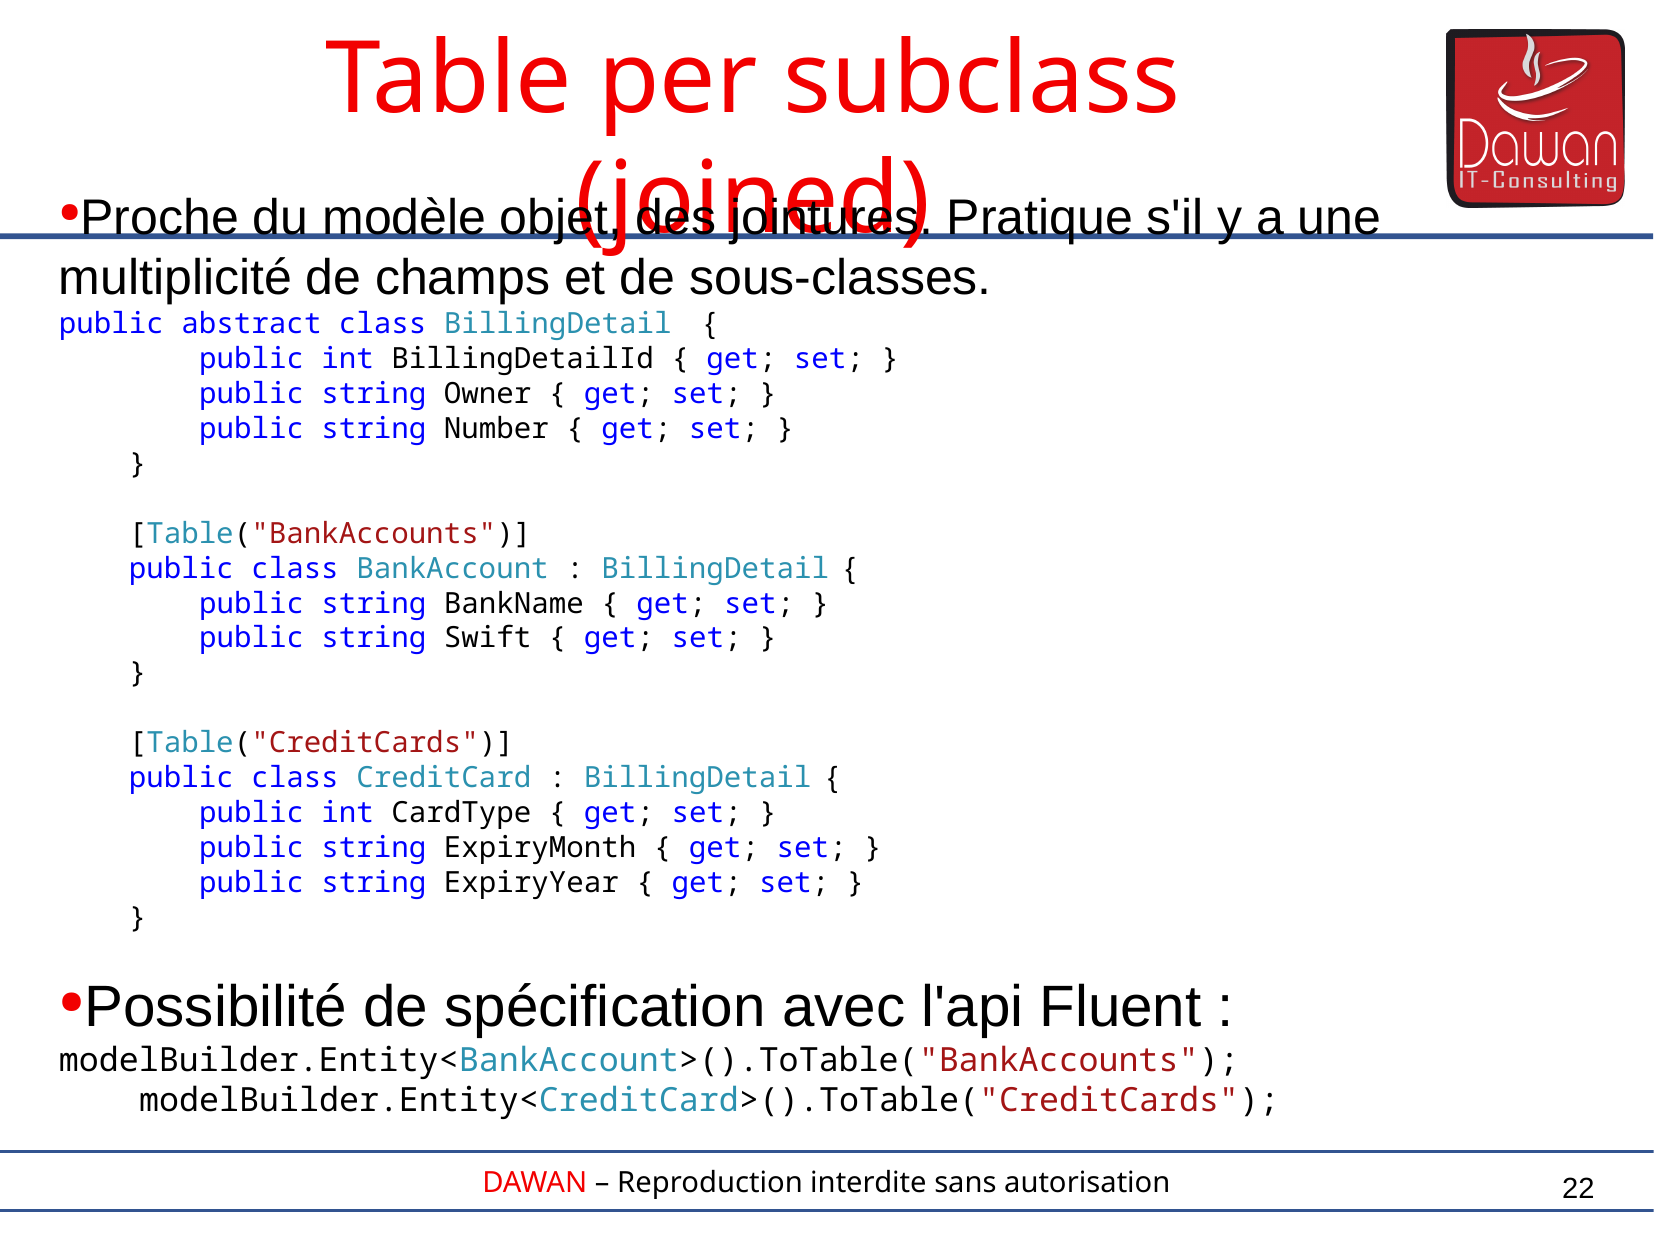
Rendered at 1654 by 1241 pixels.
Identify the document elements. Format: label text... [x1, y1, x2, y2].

slide_number 22 [1535, 1169, 1595, 1233]
title Table per subclass (joined) [59, 16, 1447, 184]
picture [1447, 29, 1625, 208]
list Proche du modèle objet, des jointures. Pratique s'il y a une multiplicité de champs et de sous-classes. public abstract class BillingDetail { public int BillingDetailId { get; set; } public string Owner { get; set; } public string Number { get; set; } } [Table("BankAccounts")] public class BankAccount : BillingDetail { public string BankName { get; set; } public string Swift { get; set; } } [Table("CreditCards")] public class CreditCard : BillingDetail { public int CardType { get; set; } public string ExpiryMonth { get; set; } public string ExpiryYear { get; set; } } Possibilité de spécification avec l'api Fluent : modelBuilder.Entity<BankAccount>().ToTable("BankAccounts"); modelBuilder.Entity<CreditCard>().ToTable("CreditCards"); [59, 184, 1595, 1089]
